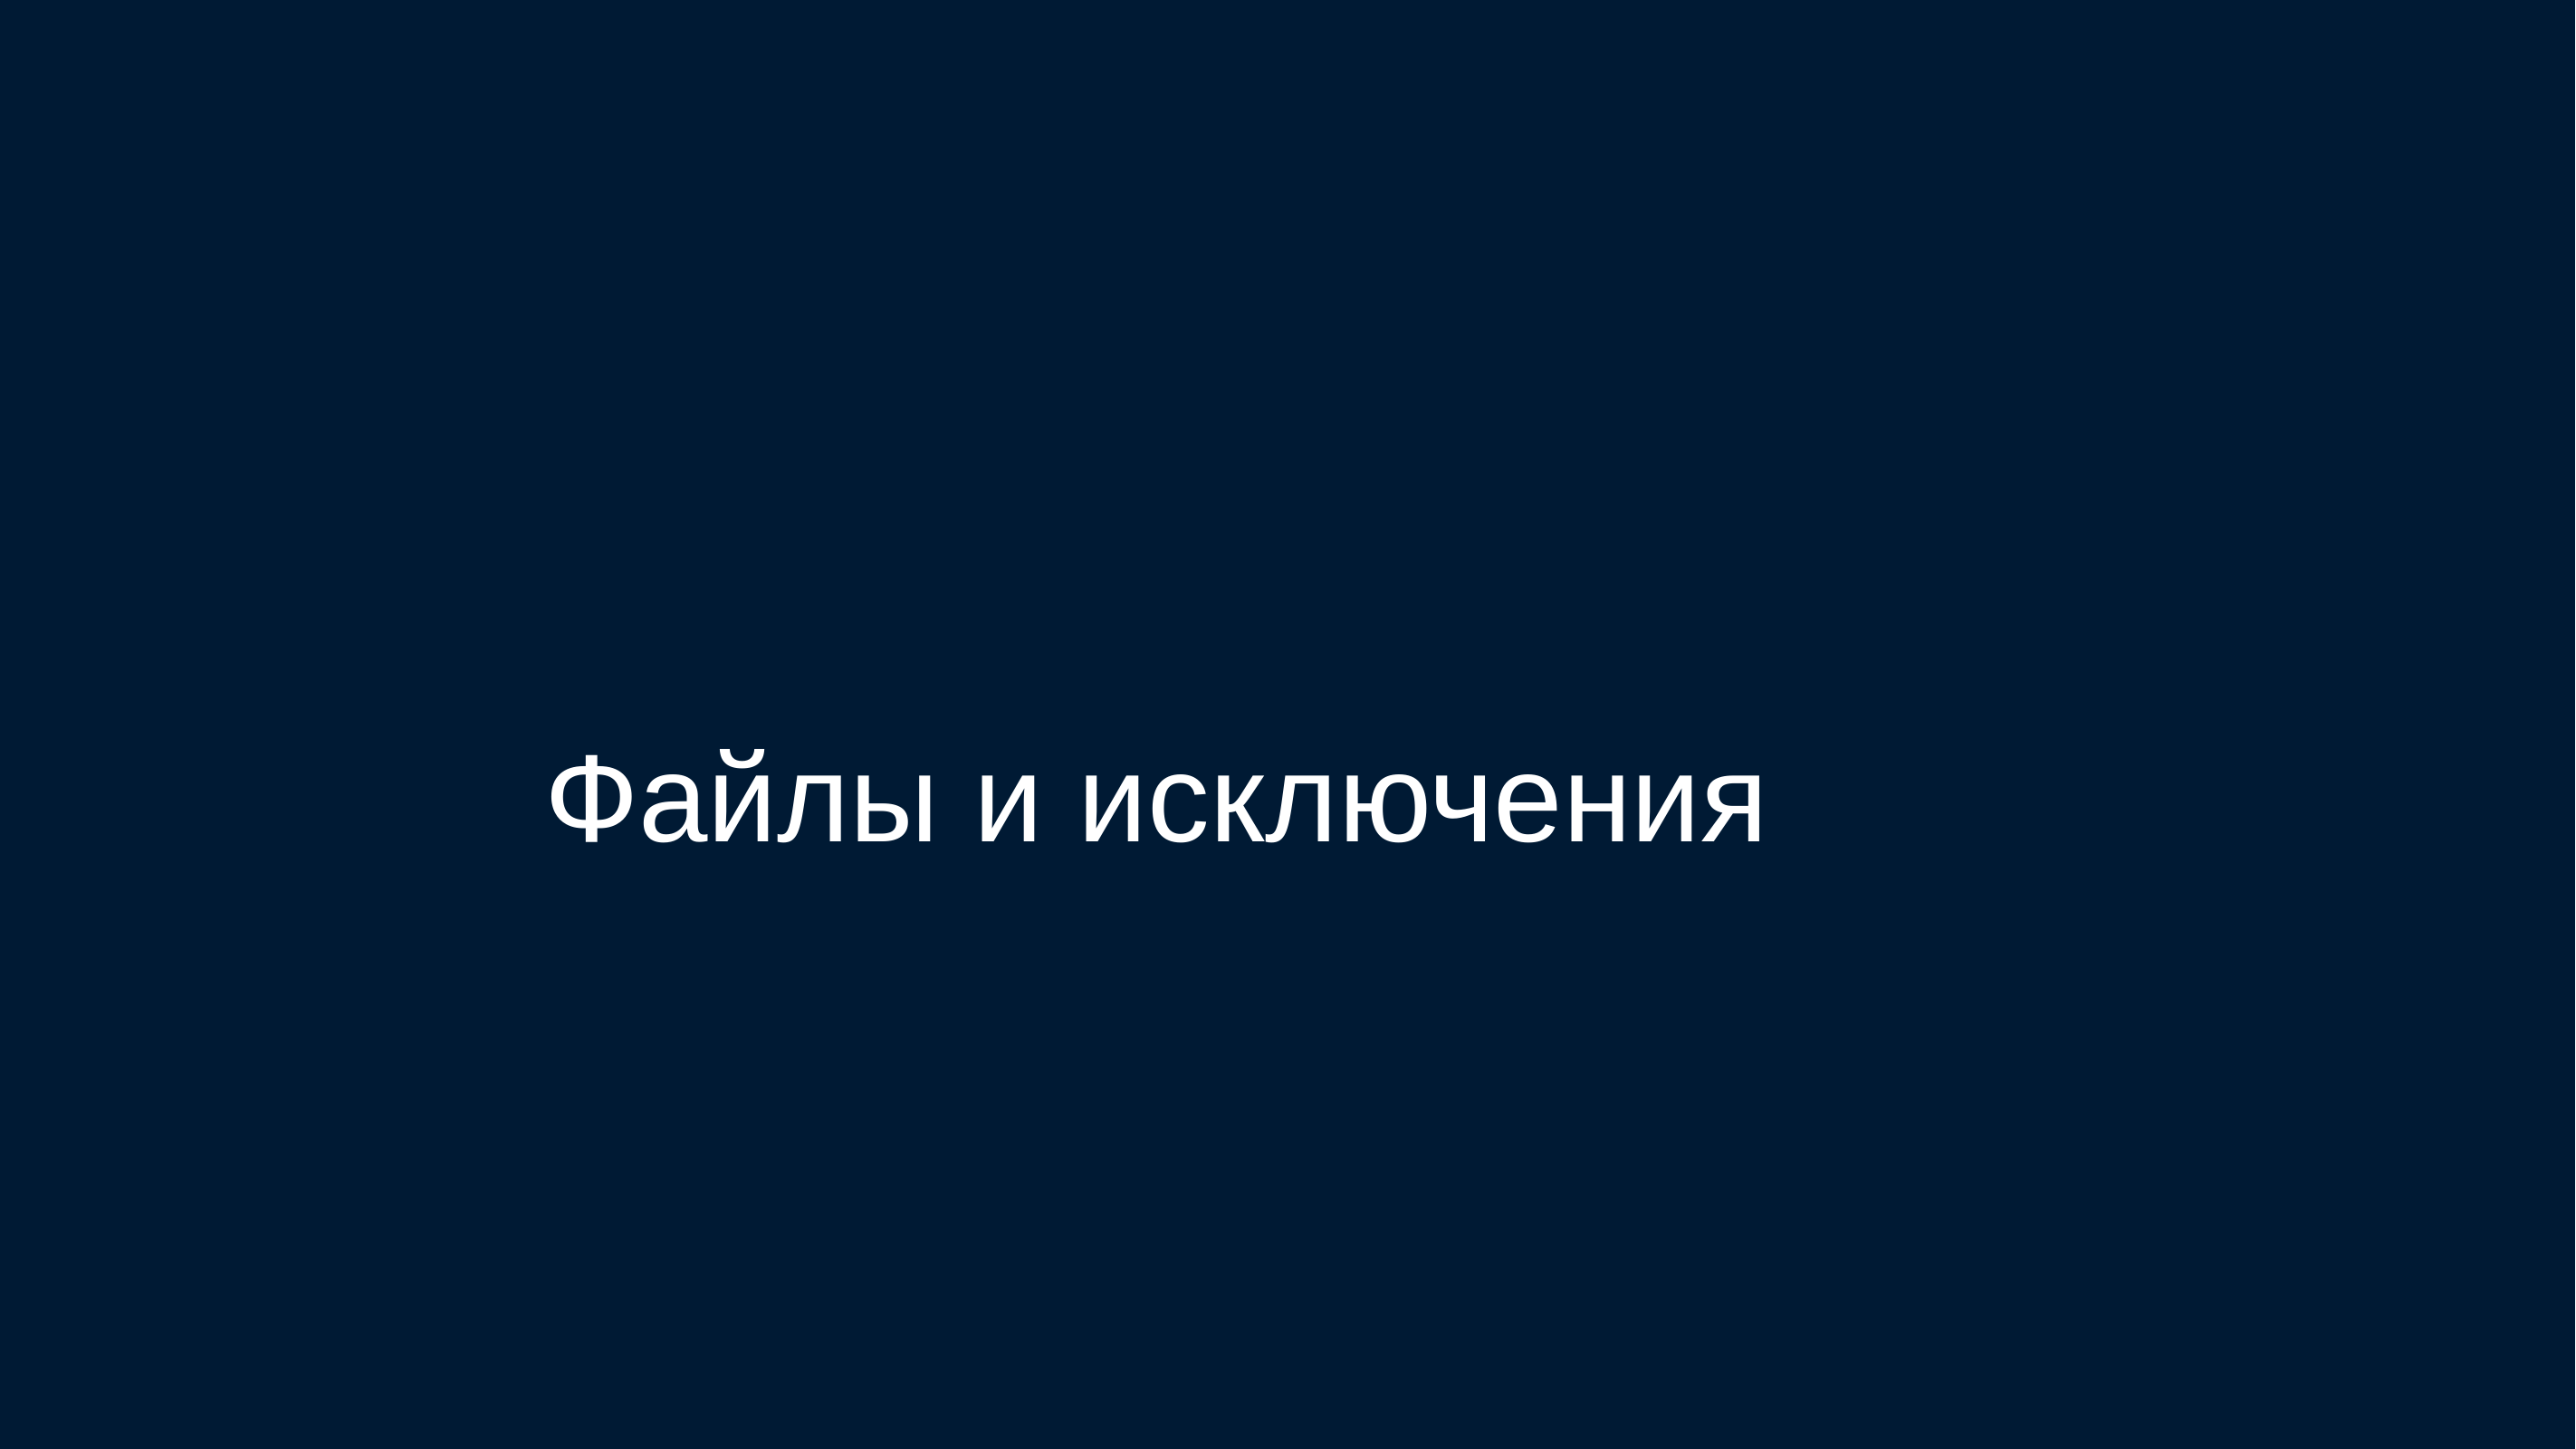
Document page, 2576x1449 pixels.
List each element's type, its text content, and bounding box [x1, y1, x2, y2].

title Файлы и исключения [544, 341, 2223, 868]
